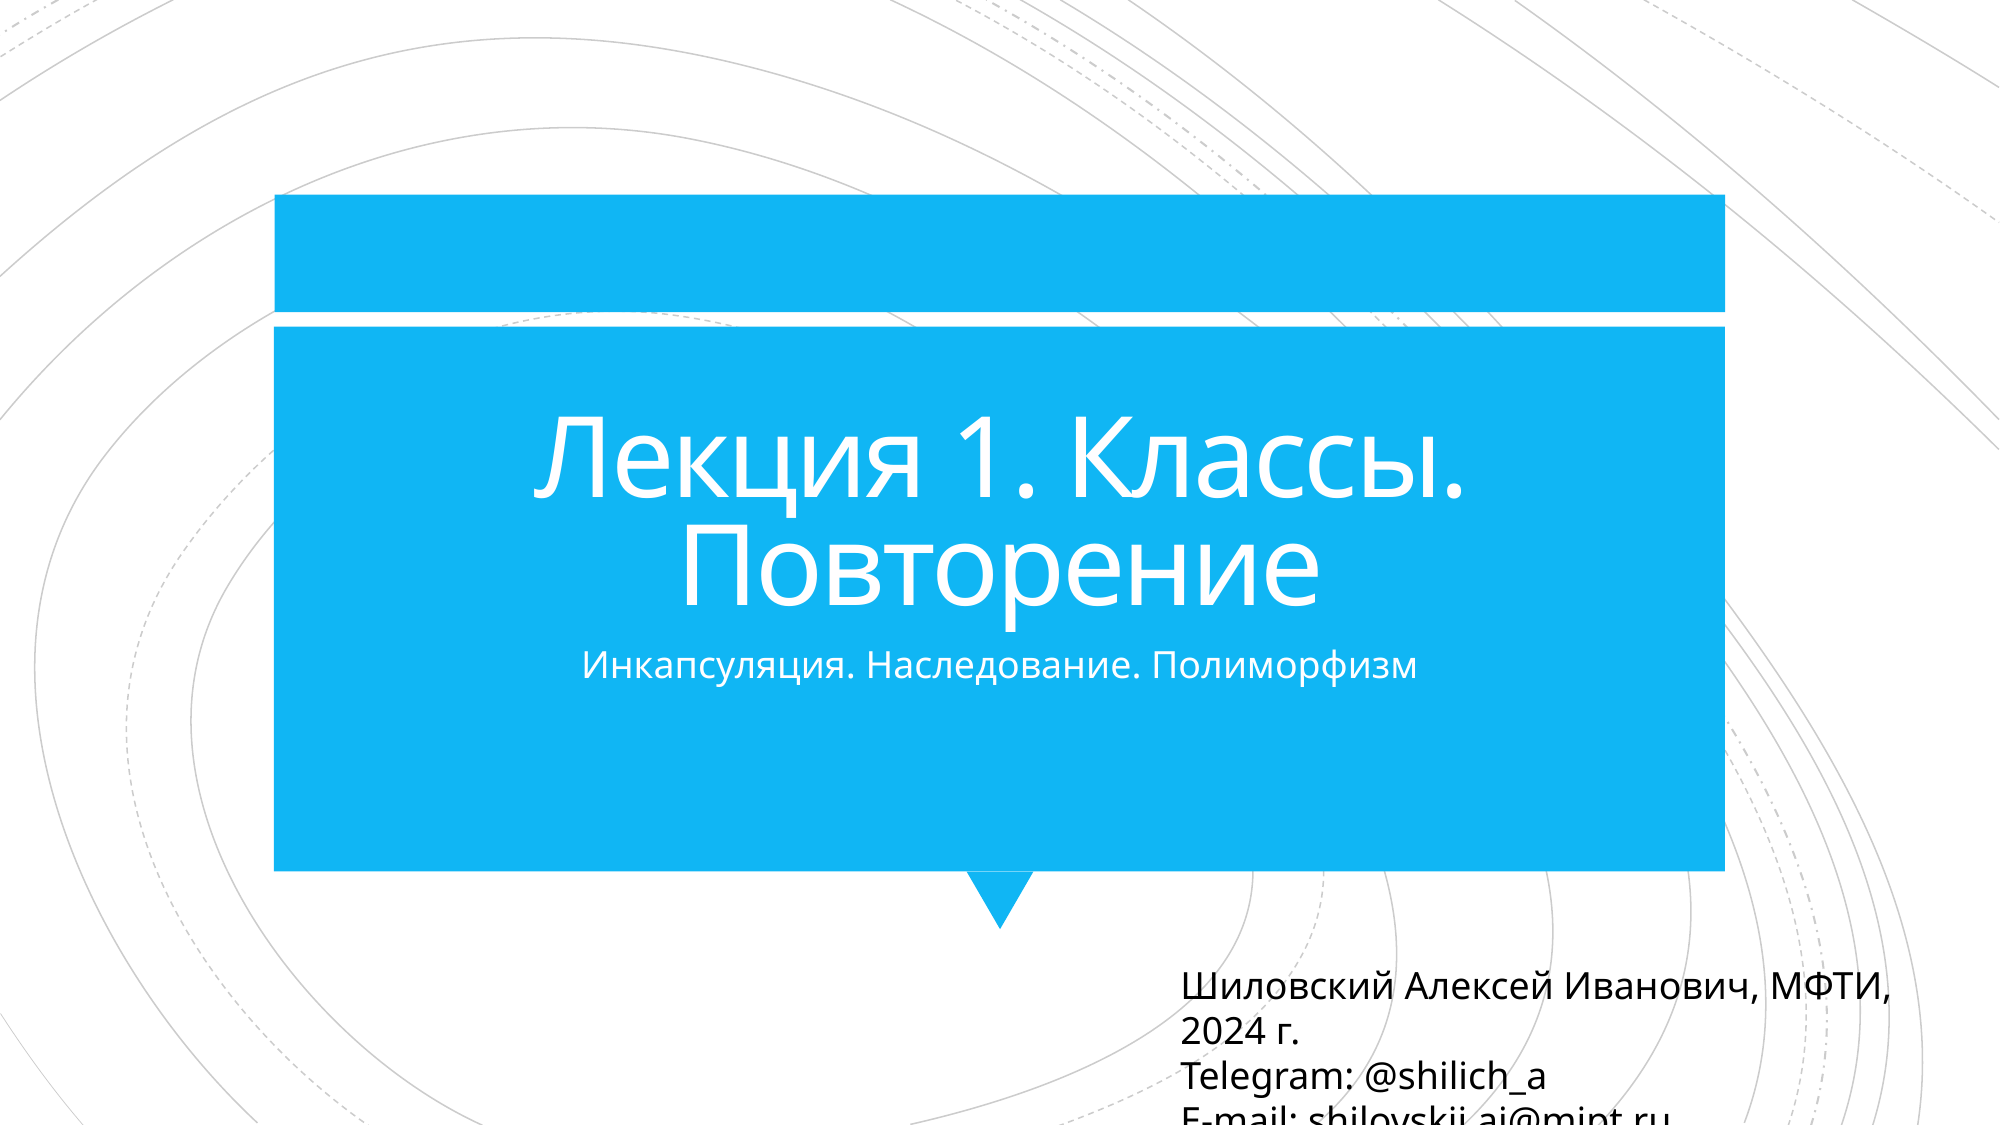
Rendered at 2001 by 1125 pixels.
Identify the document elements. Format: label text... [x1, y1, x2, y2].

text_box Шиловский Алексей Иванович, МФТИ, 2024 г. Telegram: @shilich_a E-mail: shilovskii.ai@mipt.ru [1165, 954, 1980, 1125]
title Лекция 1. Классы. Повторение [288, 340, 1713, 628]
subtitle Инкапсуляция. Наследование. Полиморфизм [288, 640, 1712, 858]
